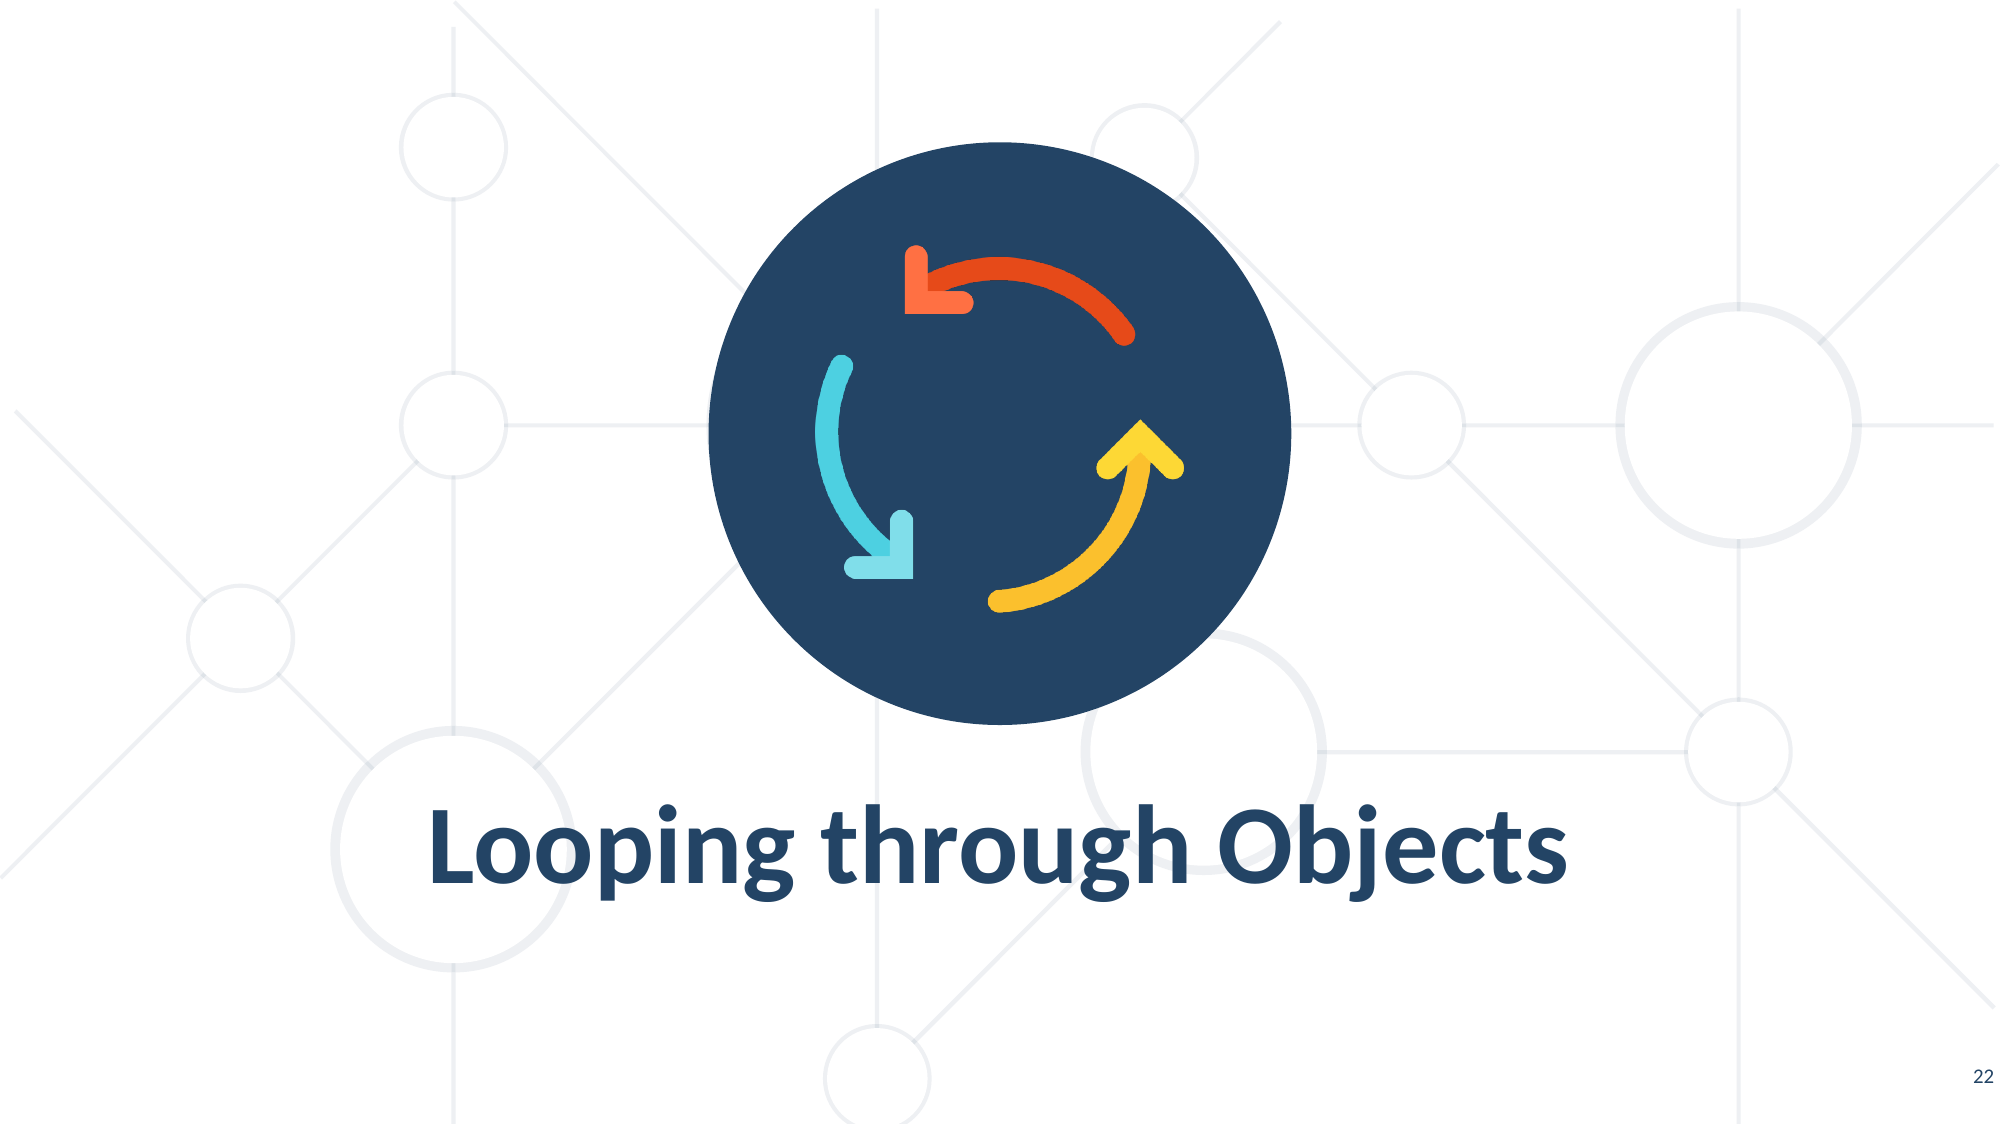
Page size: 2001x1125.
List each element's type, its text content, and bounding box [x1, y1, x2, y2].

list Looping through Objects [100, 771, 1900, 898]
slide_number 22 [1929, 1049, 2000, 1100]
picture [815, 244, 1184, 613]
